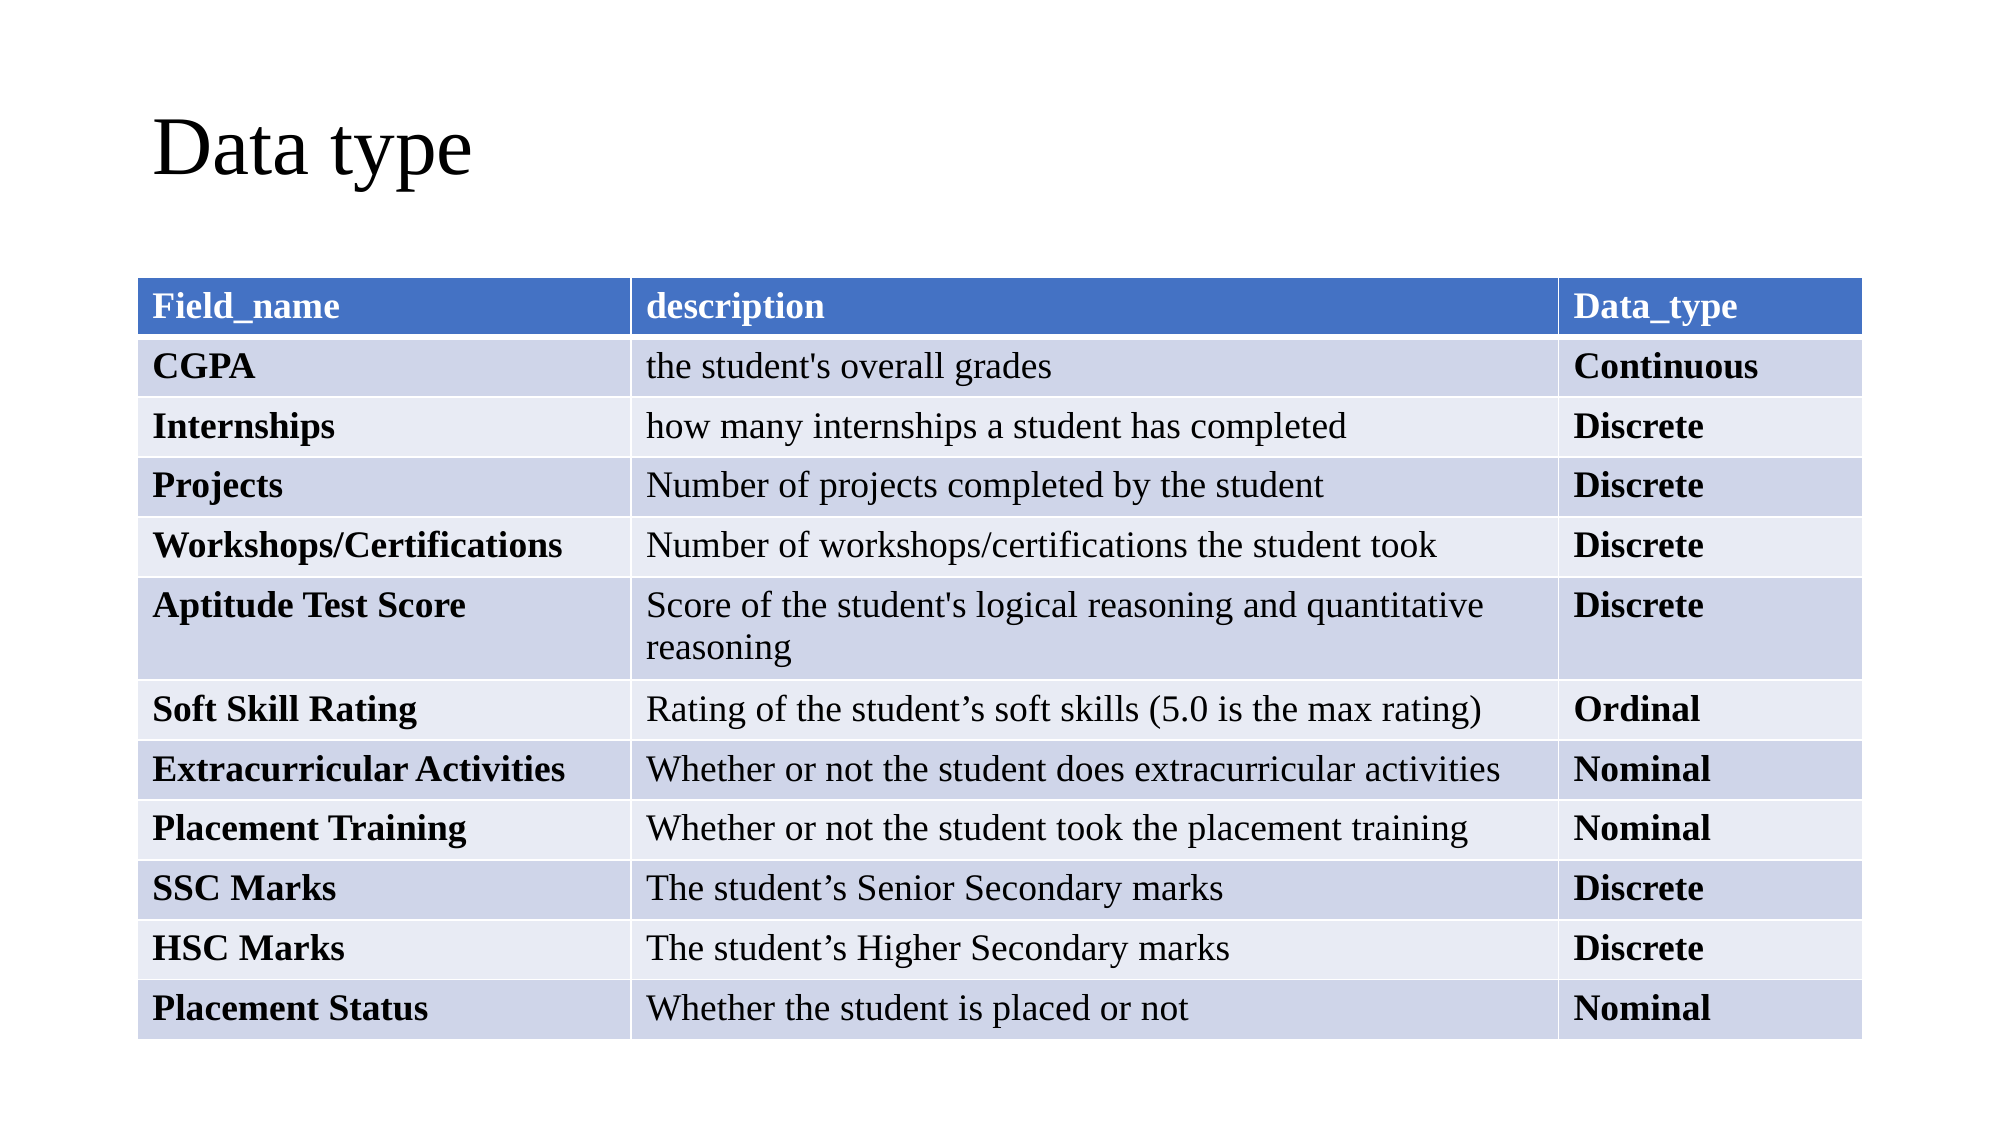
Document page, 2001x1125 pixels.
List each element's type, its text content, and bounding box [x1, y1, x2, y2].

table_cell Nominal [1559, 801, 1862, 859]
table_cell The student’s Higher Secondary marks [632, 921, 1558, 979]
table_cell SSC Marks [138, 861, 630, 919]
table_header Field_name [138, 278, 630, 334]
table_cell The student’s Senior Secondary marks [632, 861, 1558, 919]
table_header description [632, 278, 1558, 334]
table_cell Nominal [1559, 980, 1862, 1039]
table_cell Workshops/Certifications [138, 518, 630, 576]
table_cell Score of the student's logical reasoning and quantitative reasoning [632, 578, 1558, 679]
table_cell Discrete [1559, 518, 1862, 576]
table_cell the student's overall grades [632, 340, 1558, 396]
table_cell Discrete [1559, 398, 1862, 456]
table_cell Whether the student is placed or not [632, 980, 1558, 1039]
table_cell how many internships a student has completed [632, 398, 1558, 456]
table_cell Continuous [1559, 340, 1862, 396]
table_cell HSC Marks [138, 921, 630, 979]
table_cell Discrete [1559, 861, 1862, 919]
title Data type [137, 39, 1863, 257]
table_cell Placement Training [138, 801, 630, 859]
table_cell Nominal [1559, 741, 1862, 799]
table_cell Number of workshops/certifications the student took [632, 518, 1558, 576]
table_cell Internships [138, 398, 630, 456]
table_cell Aptitude Test Score [138, 578, 630, 679]
table_cell Whether or not the student does extracurricular activities [632, 741, 1558, 799]
table_cell CGPA [138, 340, 630, 396]
table_cell Placement Status [138, 980, 630, 1039]
table_cell Discrete [1559, 458, 1862, 516]
table_cell Discrete [1559, 921, 1862, 979]
table_cell Number of projects completed by the student [632, 458, 1558, 516]
table_cell Discrete [1559, 578, 1862, 679]
table_cell Extracurricular Activities [138, 741, 630, 799]
table_cell Projects [138, 458, 630, 516]
table_cell Soft Skill Rating [138, 681, 630, 739]
table_cell Whether or not the student took the placement training [632, 801, 1558, 859]
table_header Data_type [1559, 278, 1862, 334]
table_cell Ordinal [1559, 681, 1862, 739]
table_cell Rating of the student’s soft skills (5.0 is the max rating) [632, 681, 1558, 739]
